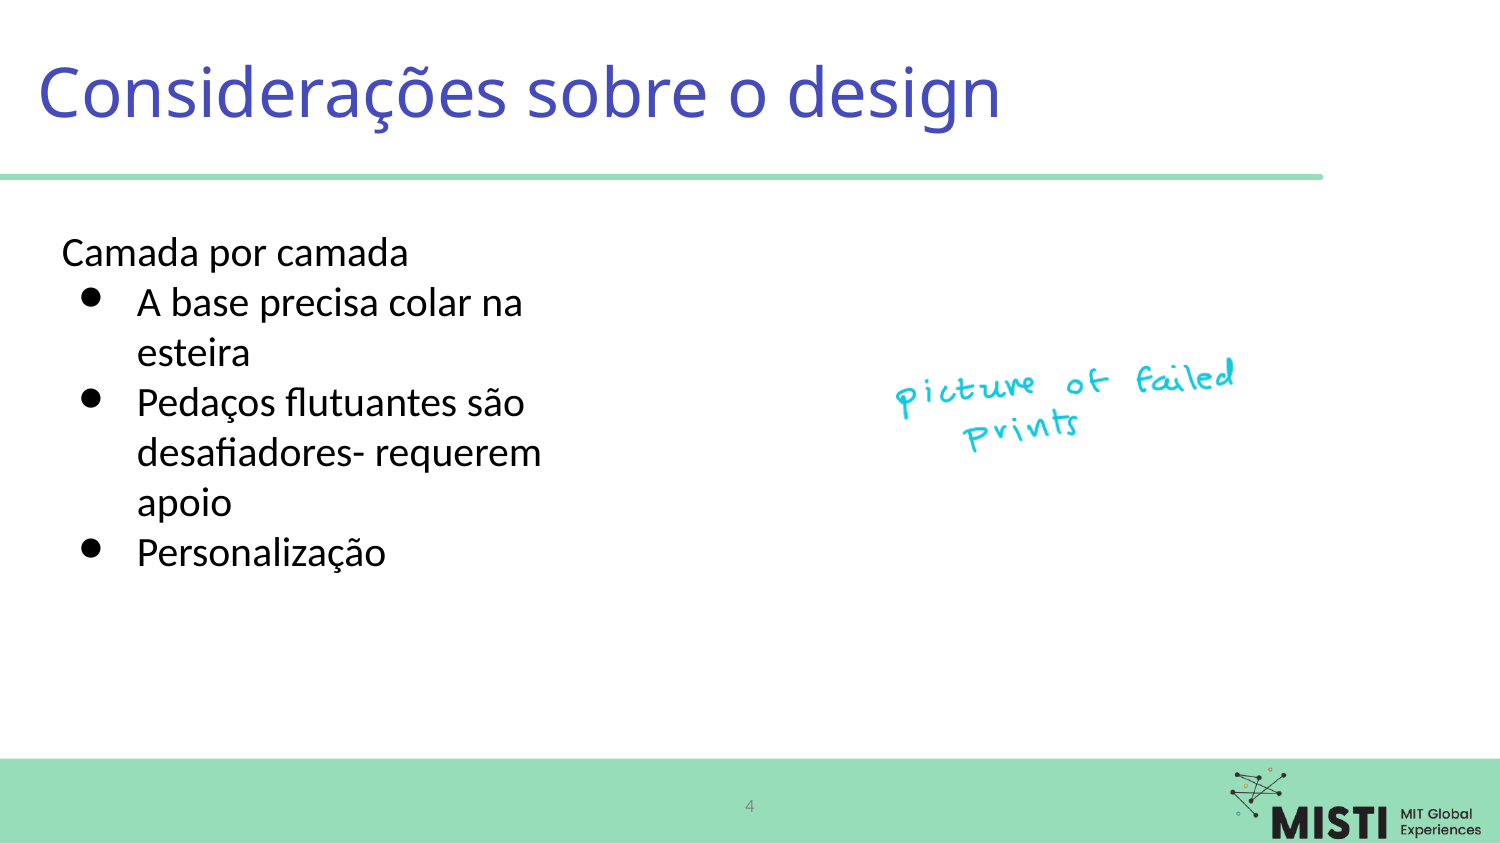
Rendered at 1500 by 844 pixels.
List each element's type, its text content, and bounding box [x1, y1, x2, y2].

text_box Camada por camada A base precisa colar na esteira Pedaços flutuantes são desafiadores- requerem apoio Personalização [46, 209, 636, 590]
picture [797, 340, 1309, 497]
title Considerações sobre o design [26, 14, 1321, 174]
slide_number 4 [581, 782, 919, 827]
text_box [0, 758, 1213, 844]
picture [1215, 758, 1500, 844]
